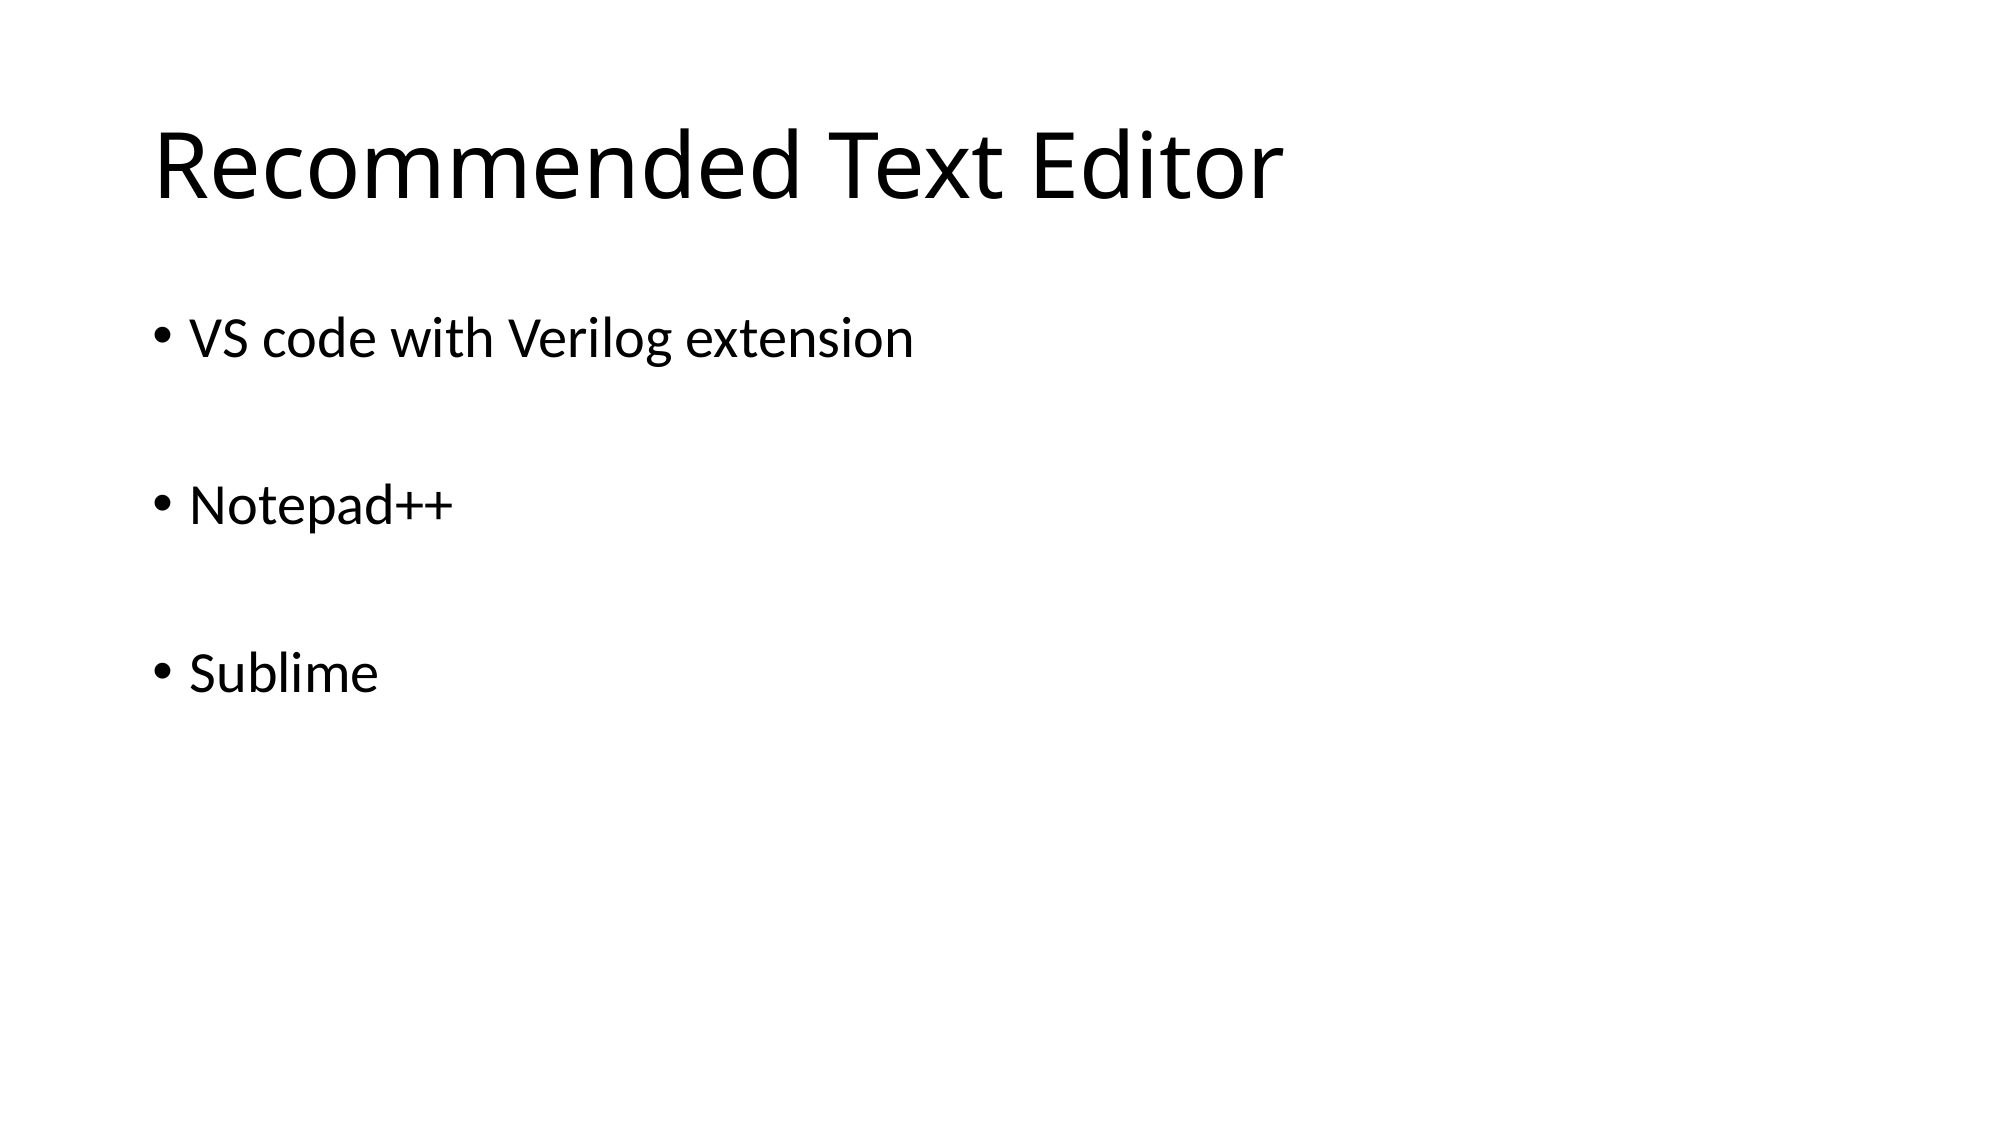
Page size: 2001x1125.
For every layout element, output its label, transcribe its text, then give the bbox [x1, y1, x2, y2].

list VS code with Verilog extension Notepad++ Sublime [137, 299, 1863, 1014]
title Recommended Text Editor [137, 59, 1863, 278]
